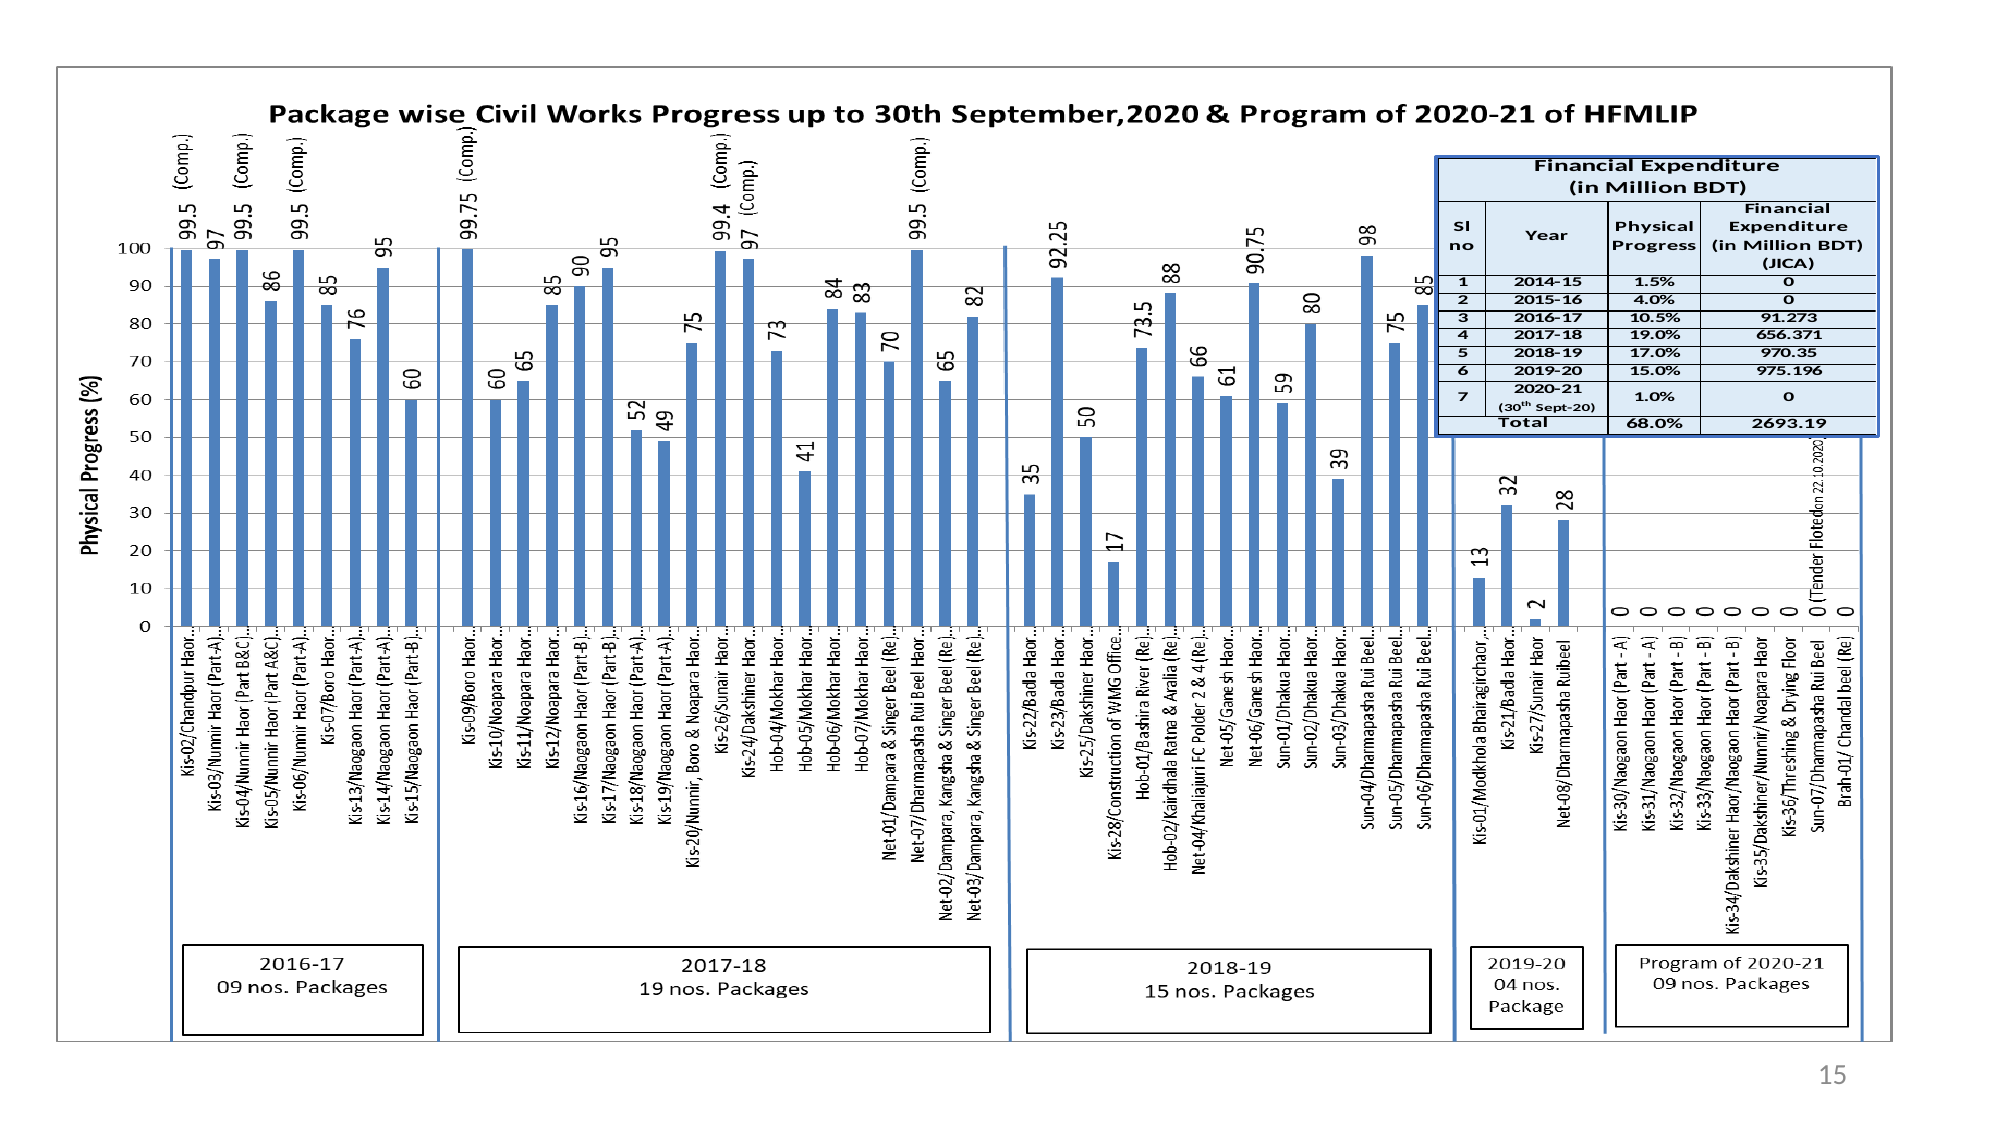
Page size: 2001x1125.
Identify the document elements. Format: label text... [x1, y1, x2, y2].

slide_number 15 [1412, 1042, 1863, 1103]
picture [56, 66, 1893, 1042]
